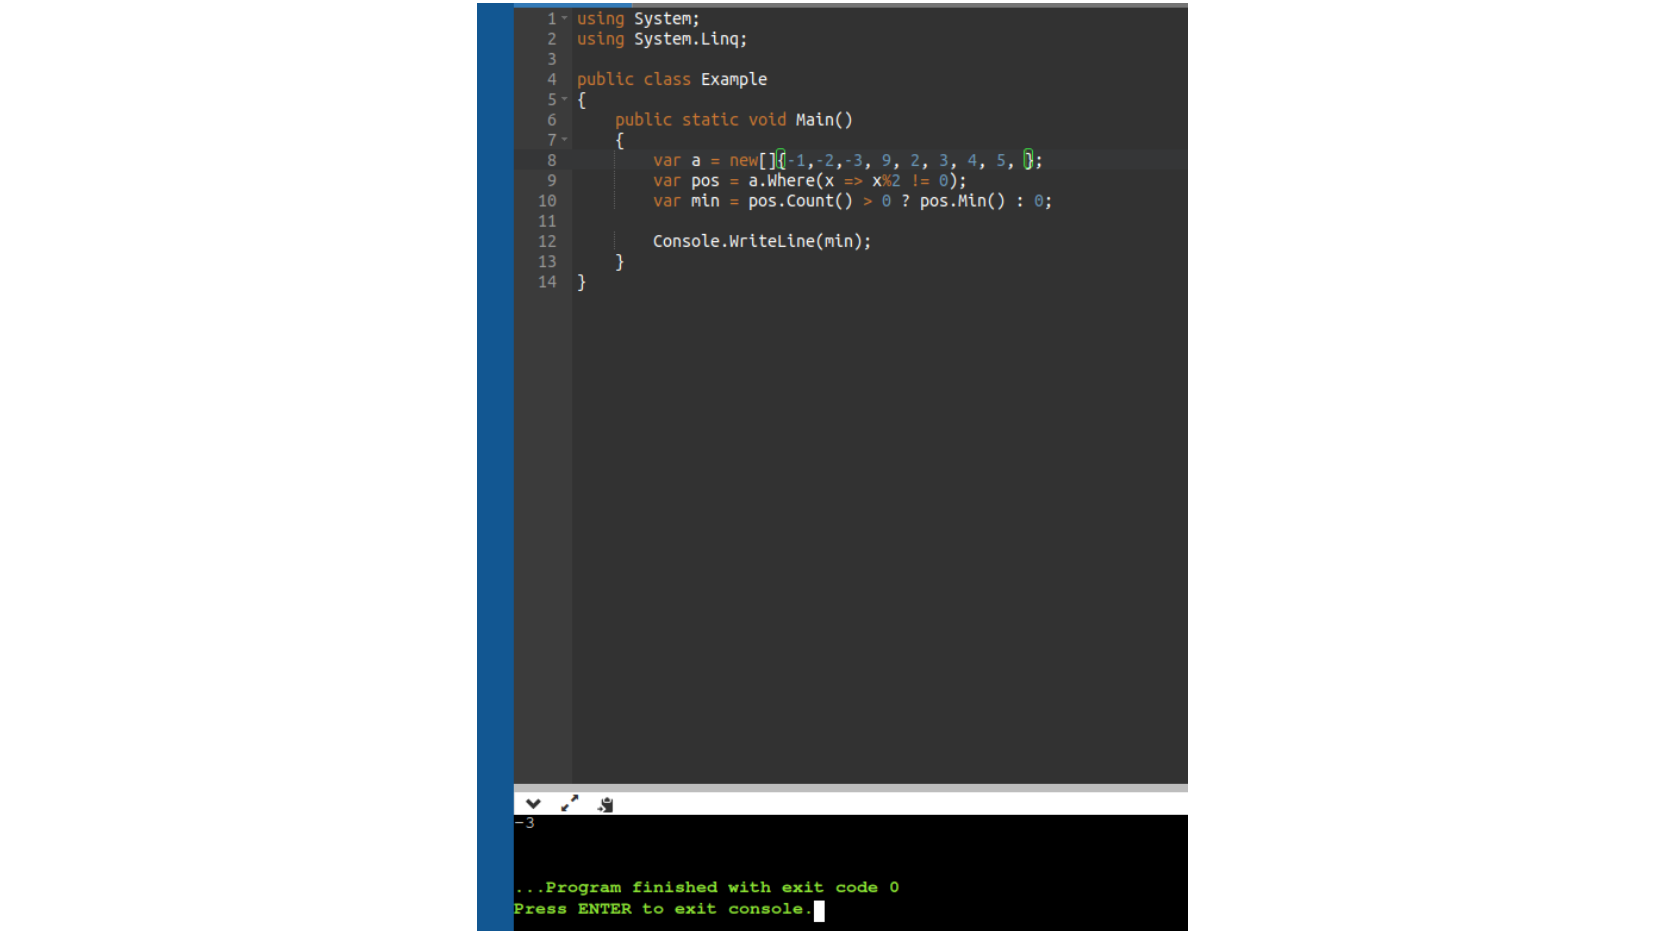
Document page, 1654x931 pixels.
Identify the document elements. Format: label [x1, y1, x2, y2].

picture [477, 3, 1189, 931]
